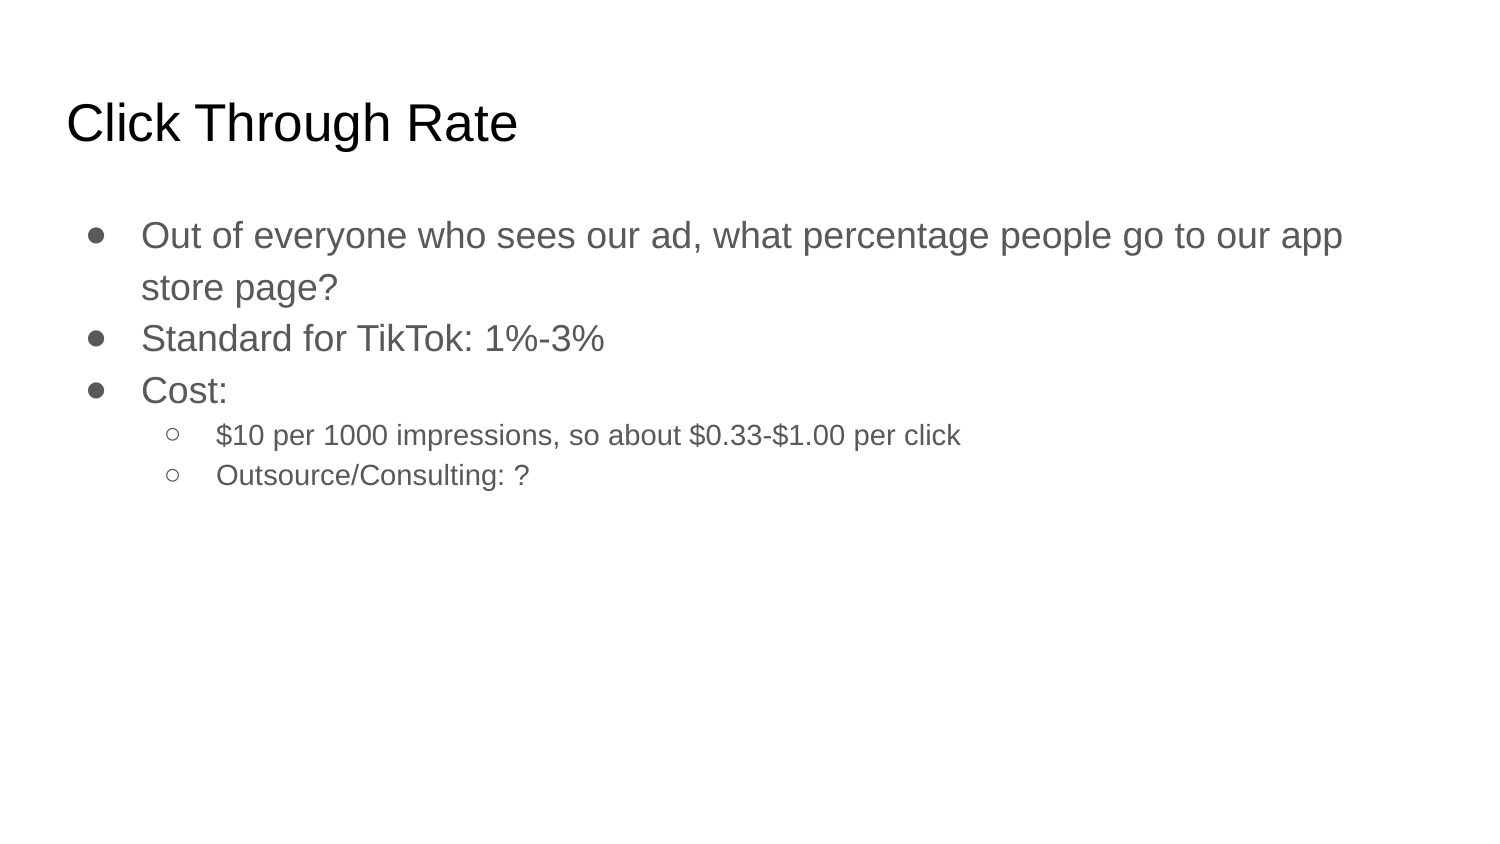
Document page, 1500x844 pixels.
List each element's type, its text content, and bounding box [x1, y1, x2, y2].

list Out of everyone who sees our ad, what percentage people go to our app store page? Standard for TikTok: 1%-3% Cost: $10 per 1000 impressions, so about $0.33-$1.00 per click Outsource/Consulting: ? [51, 189, 1449, 750]
title Click Through Rate [51, 72, 1449, 167]
